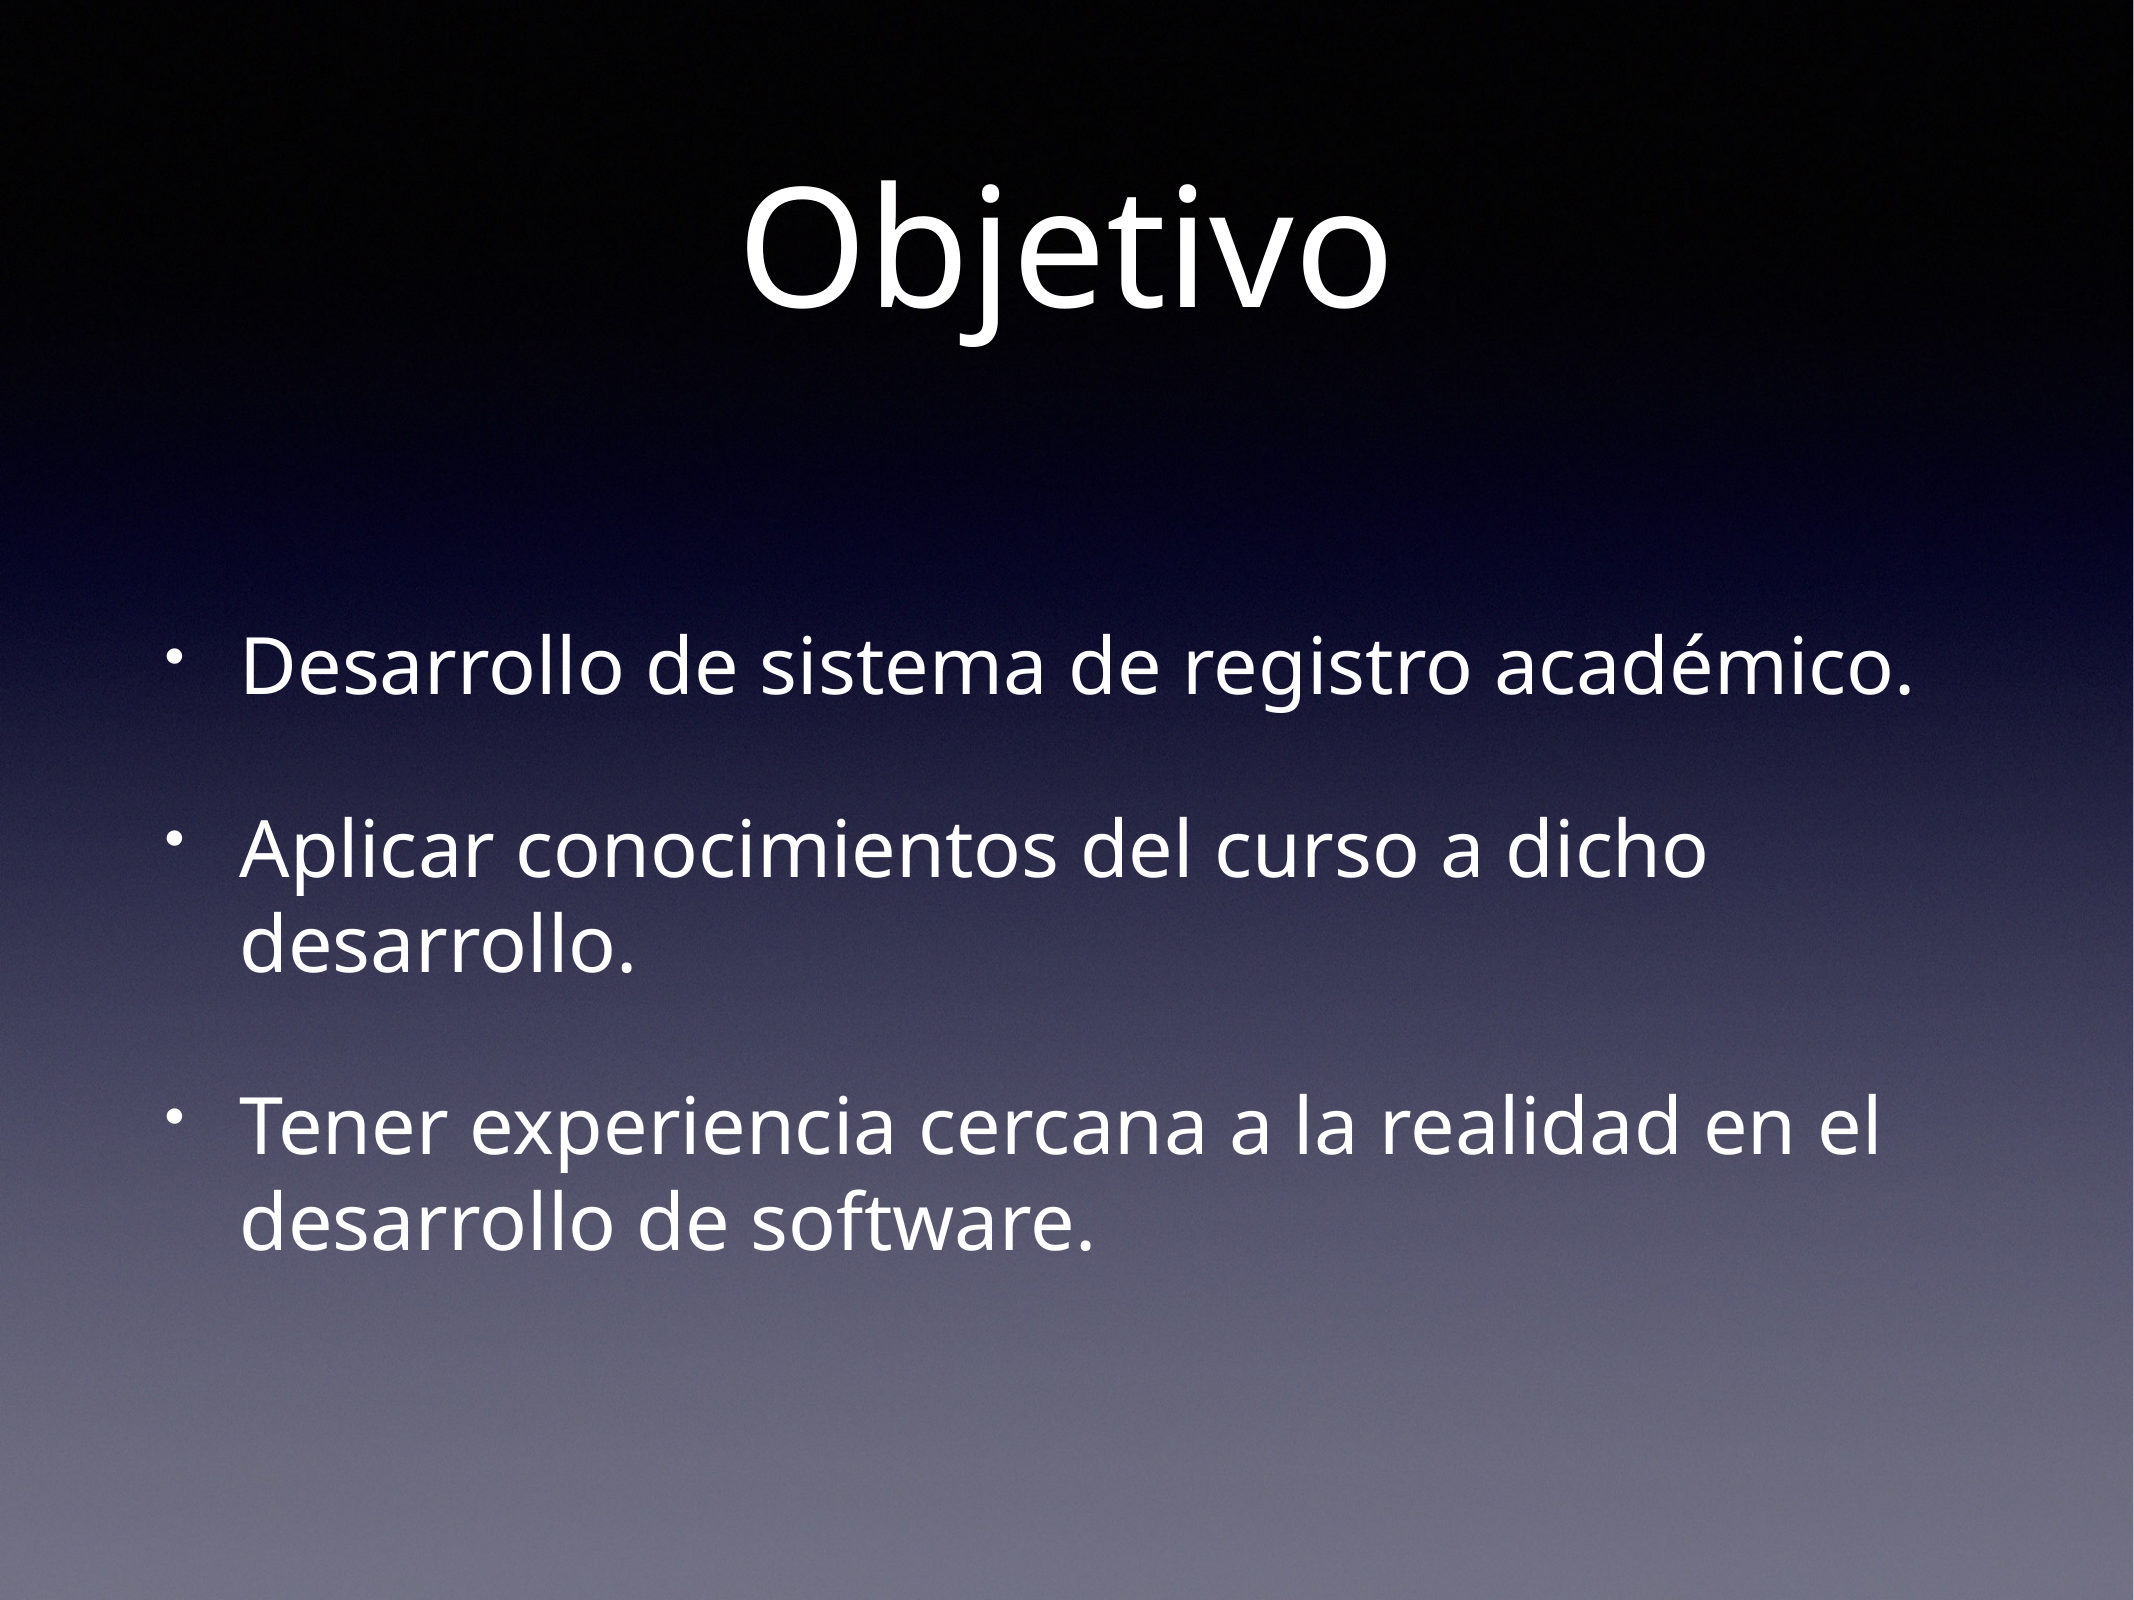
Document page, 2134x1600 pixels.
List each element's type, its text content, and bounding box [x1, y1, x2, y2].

list Desarrollo de sistema de registro académico. Aplicar conocimientos del curso a dicho desarrollo. Tener experiencia cercana a la realidad en el desarrollo de software. [155, 424, 1978, 1457]
title Objetivo [155, 66, 1978, 416]
picture [0, 0, 2134, 1600]
